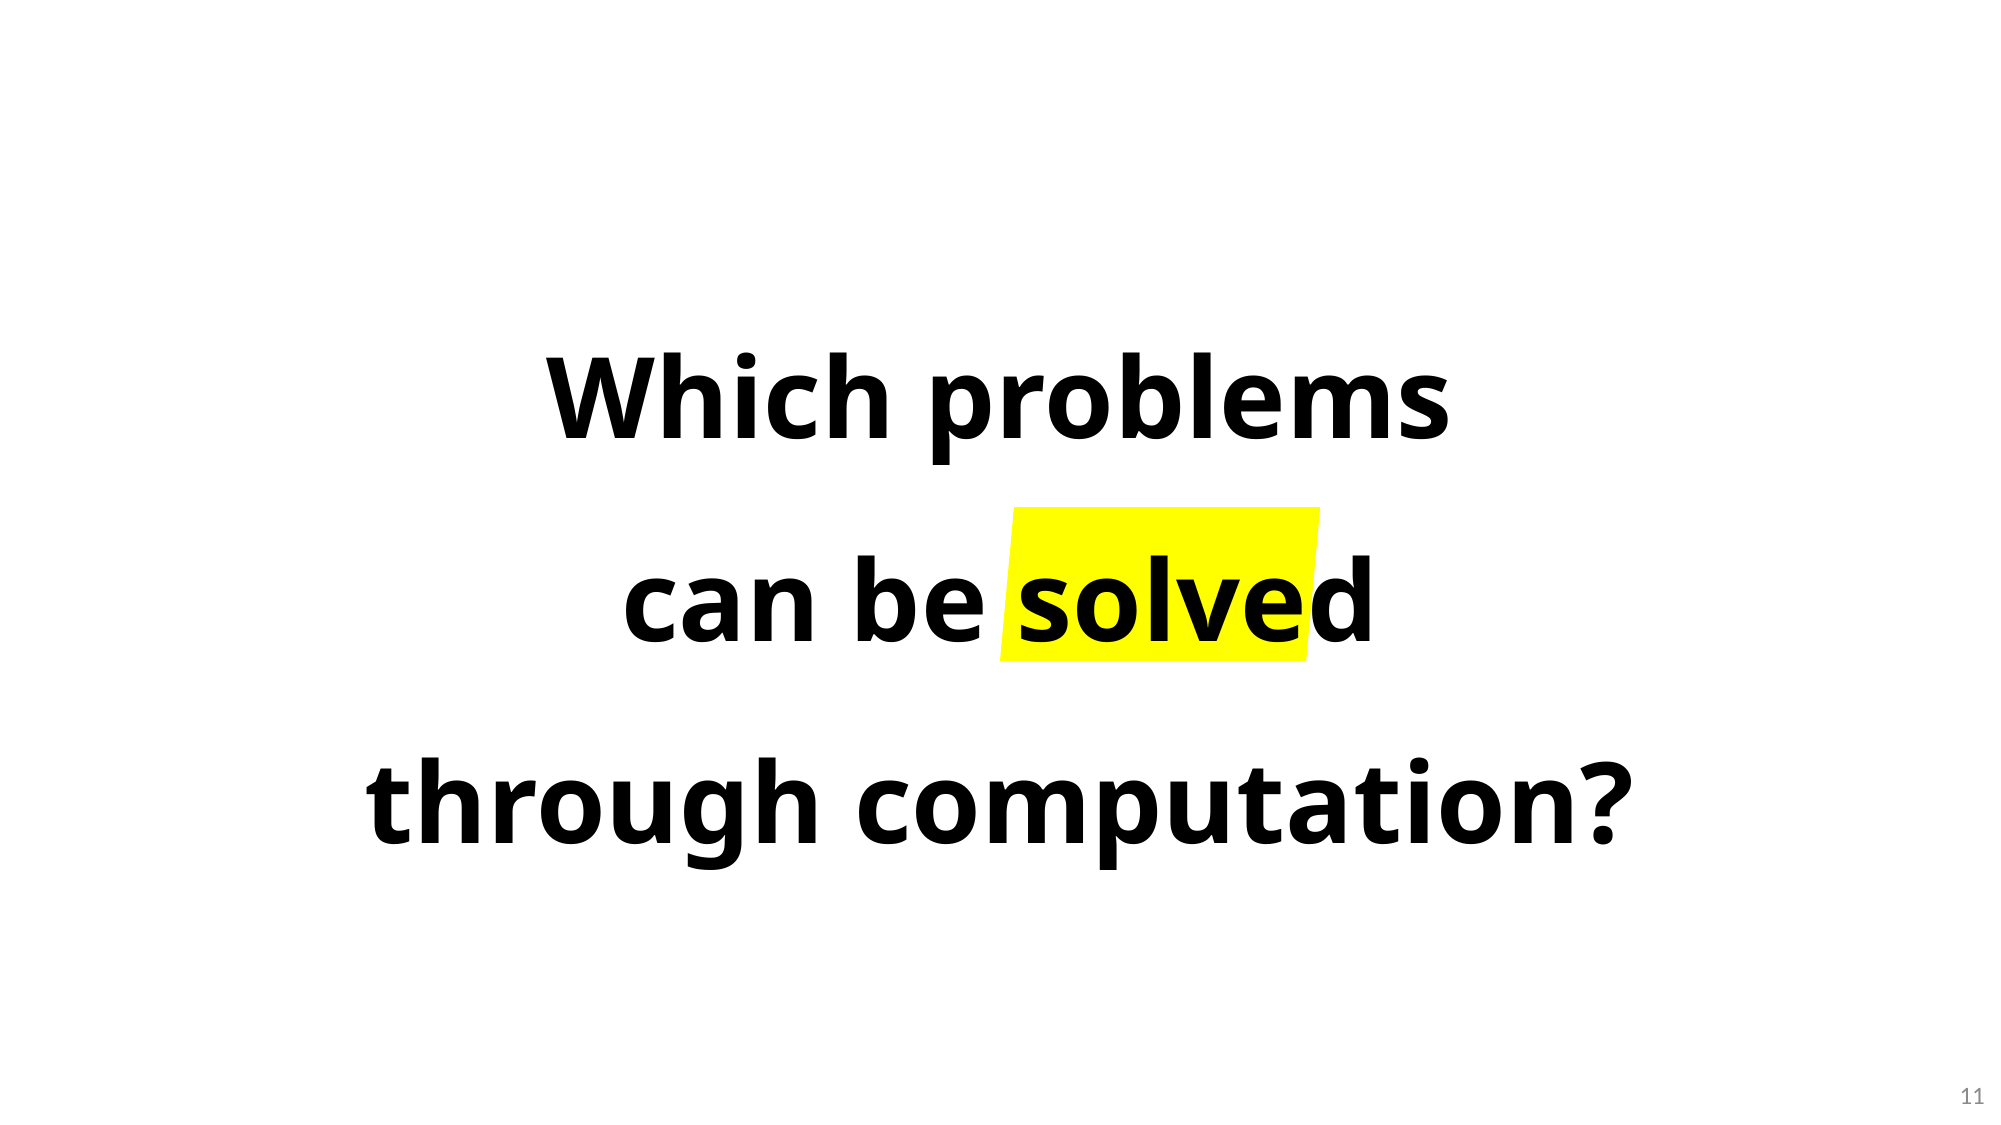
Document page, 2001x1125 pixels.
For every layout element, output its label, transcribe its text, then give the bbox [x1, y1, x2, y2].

slide_number 11 [1550, 1064, 2000, 1125]
title Which problems can be solved through computation? [137, 236, 1863, 889]
